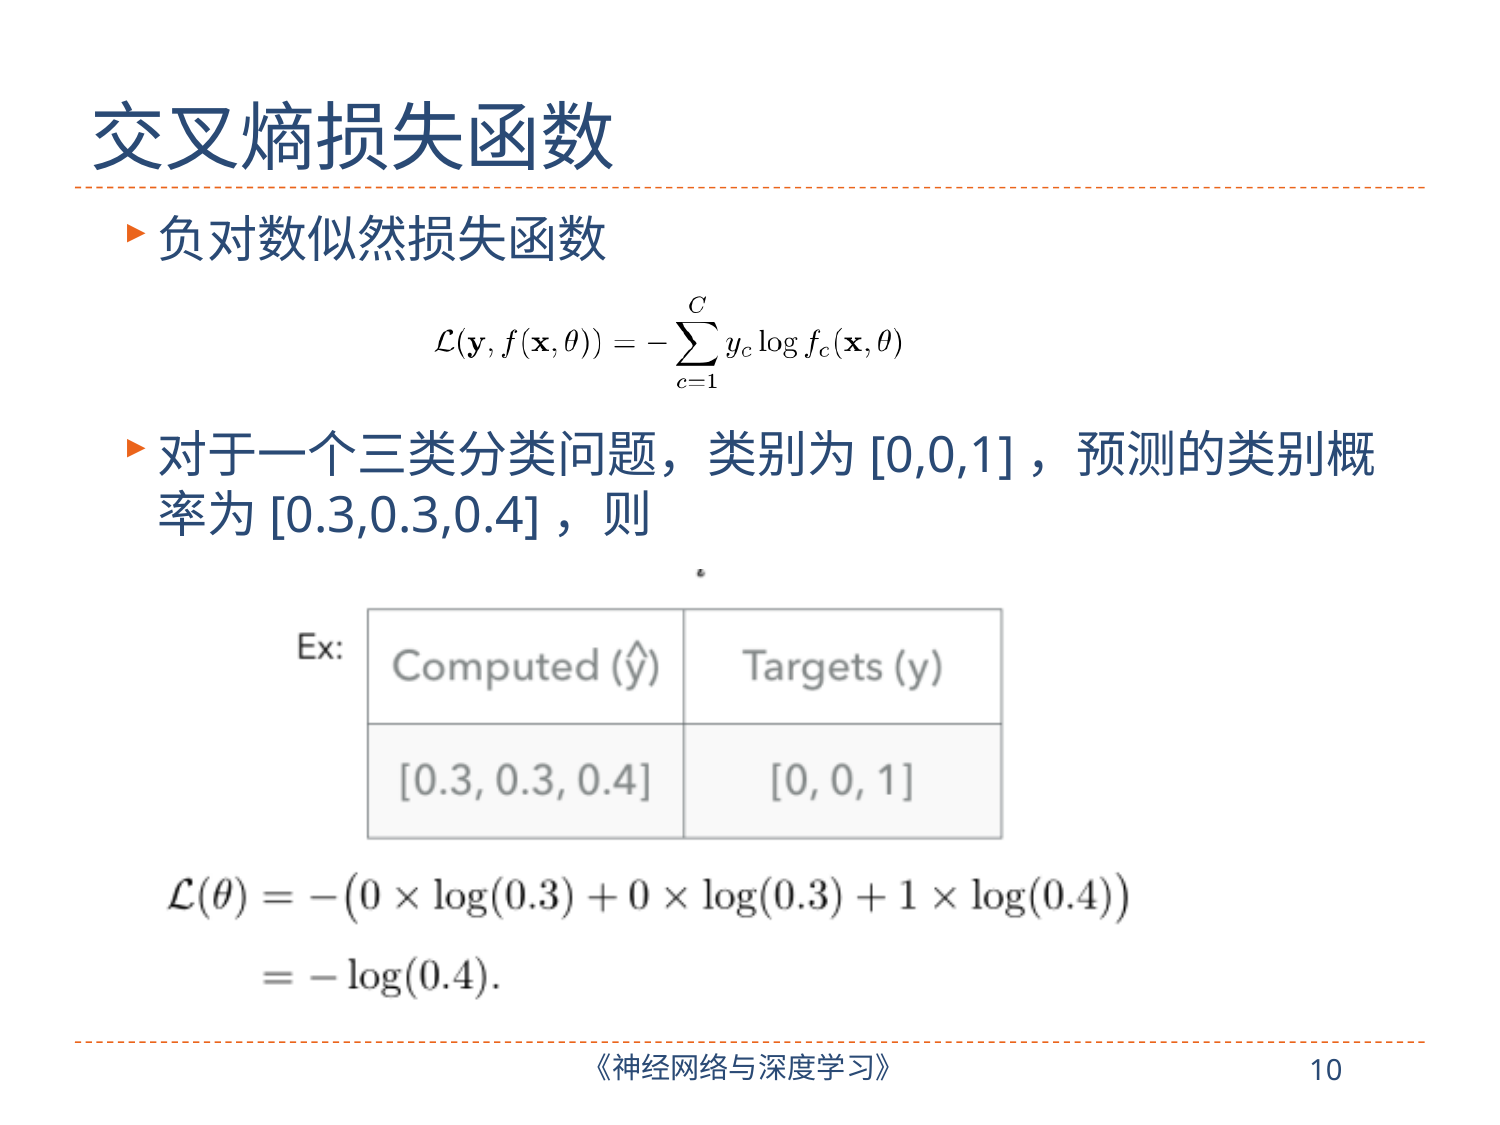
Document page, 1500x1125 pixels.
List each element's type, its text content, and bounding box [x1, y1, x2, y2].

list 负对数似然损失函数 对于一个三类分类问题，类别为[0,0,1]，预测的类别概率为[0.3,0.3,0.4]，则 [75, 200, 1425, 1010]
picture [430, 287, 904, 394]
title 交叉熵损失函数 [75, 24, 1425, 188]
picture [137, 569, 1197, 1030]
